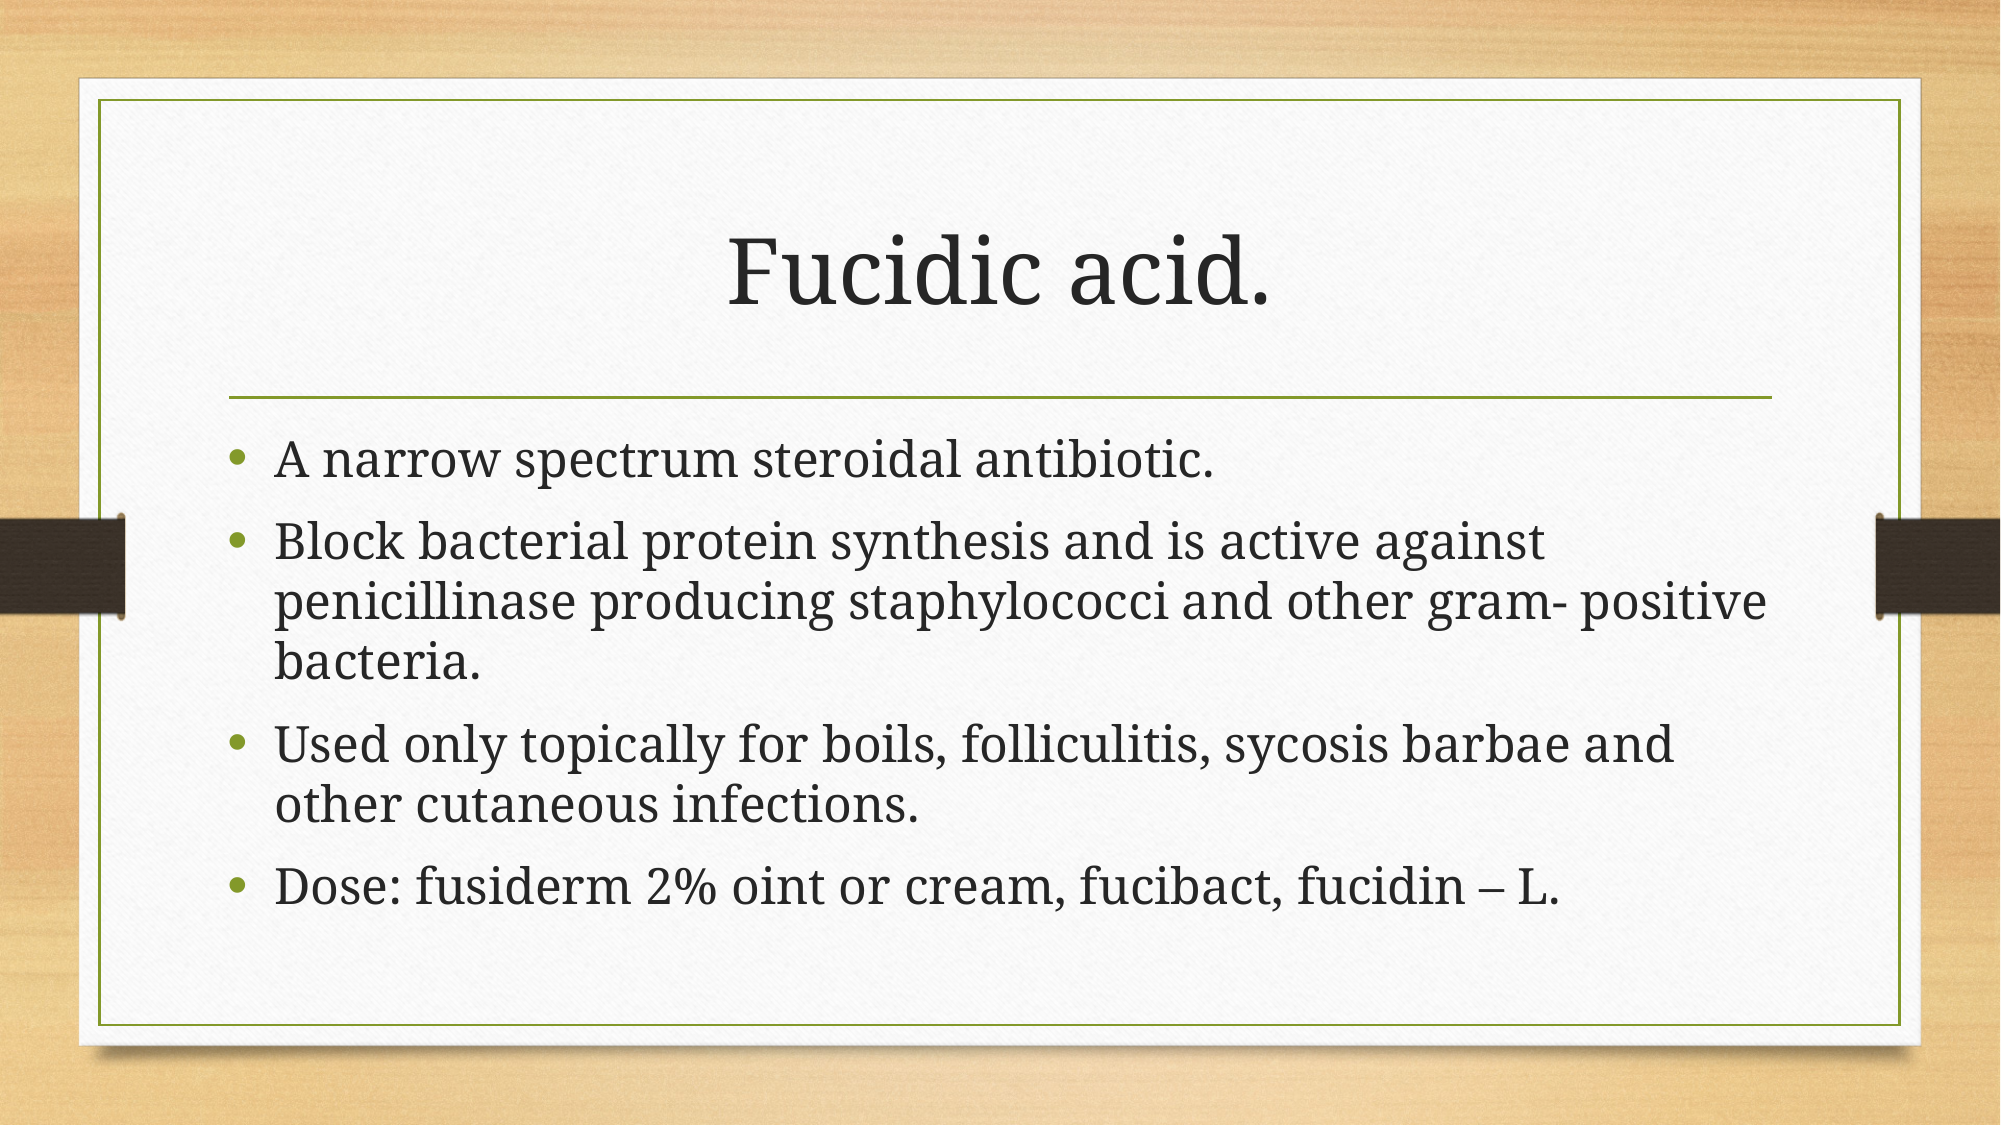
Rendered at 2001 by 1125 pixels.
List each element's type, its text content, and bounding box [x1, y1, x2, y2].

list A narrow spectrum steroidal antibiotic. Block bacterial protein synthesis and is active against penicillinase producing staphylococci and other gram- positive bacteria. Used only topically for boils, folliculitis, sycosis barbae and other cutaneous infections. Dose: fusiderm 2% oint or cream, fucibact, fucidin – L. [212, 419, 1788, 964]
title Fucidic acid. [212, 161, 1788, 375]
picture [0, 0, 2001, 1125]
